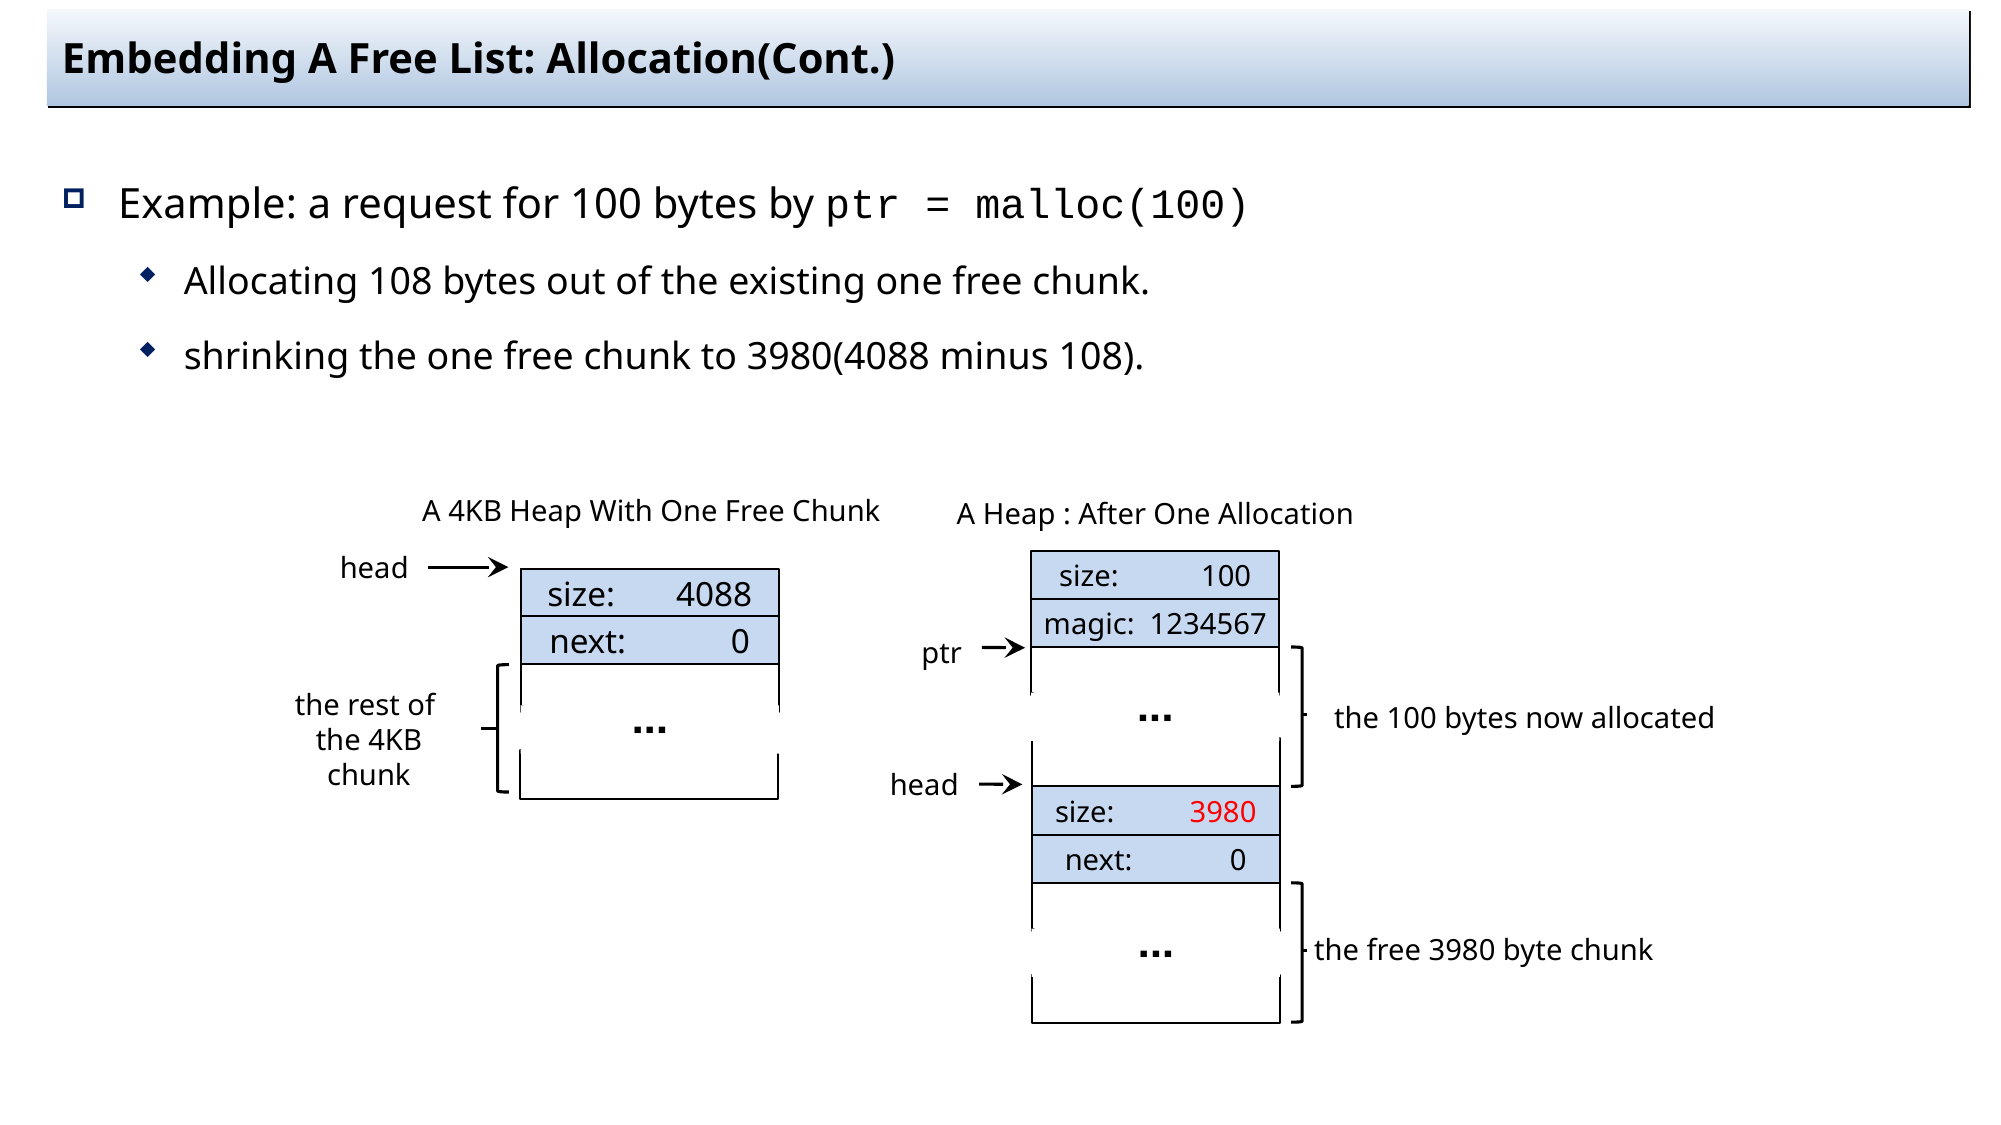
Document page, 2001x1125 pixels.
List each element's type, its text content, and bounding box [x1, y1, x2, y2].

text_box A 4KB Heap With One Free Chunk [397, 484, 906, 538]
title Embedding A Free List: Allocation(Cont.) [46, 8, 1969, 106]
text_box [256, 541, 780, 799]
text_box A Heap : After One Allocation [930, 488, 1381, 542]
list Example: a request for 100 bytes by ptr = malloc(100) Allocating 108 bytes out of the existing one free chunk. shrinking the one free chunk to 3980(4088 minus 108). [46, 144, 1969, 1048]
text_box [869, 550, 1735, 1024]
